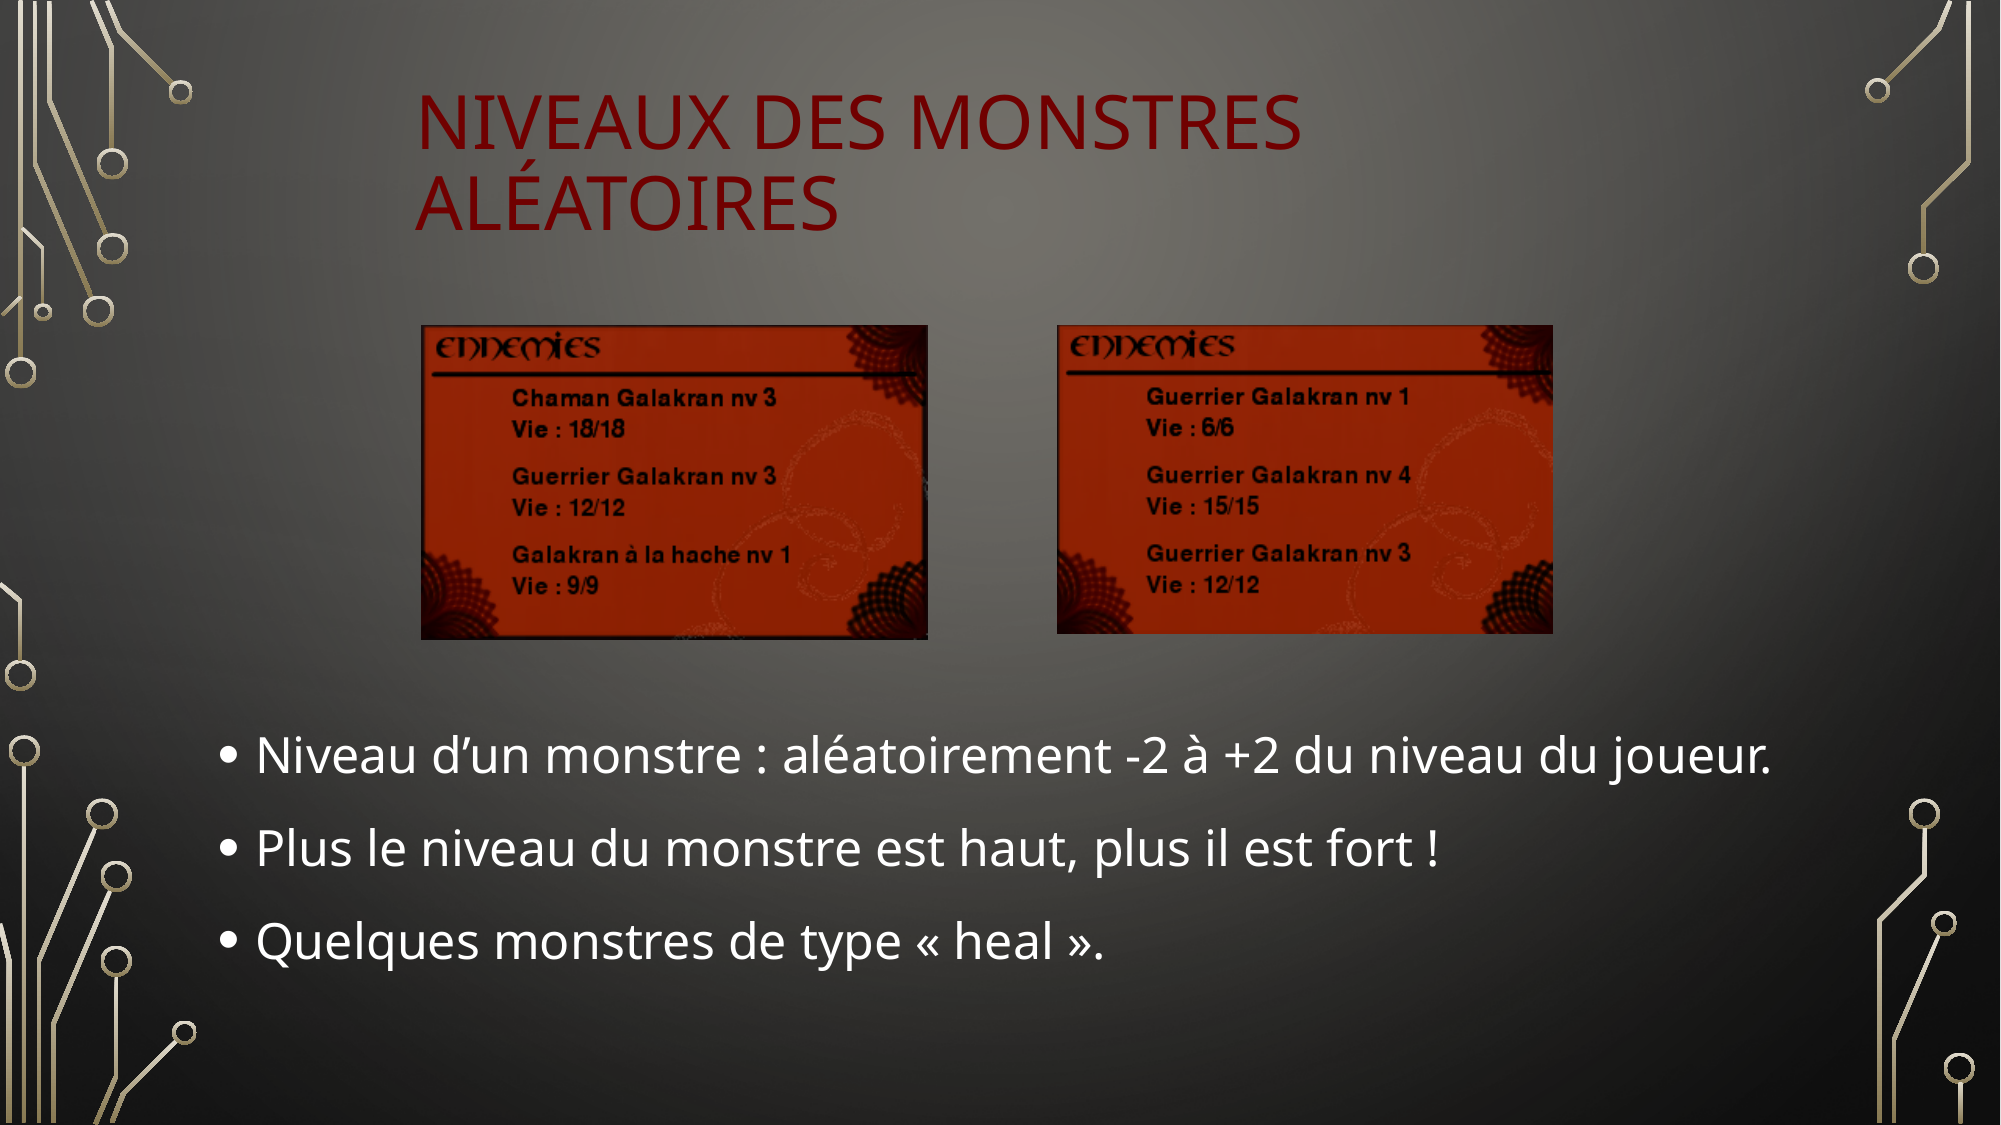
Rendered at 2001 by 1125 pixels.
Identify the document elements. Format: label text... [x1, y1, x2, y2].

picture [421, 325, 928, 641]
list Niveau d’un monstre : aléatoirement -2 à +2 du niveau du joueur. Plus le niveau du monstre est haut, plus il est fort ! Quelques monstres de type « heal ». [202, 704, 1797, 1031]
title Niveaux des monstres aléatoires [400, 69, 1600, 263]
picture [1057, 325, 1554, 634]
